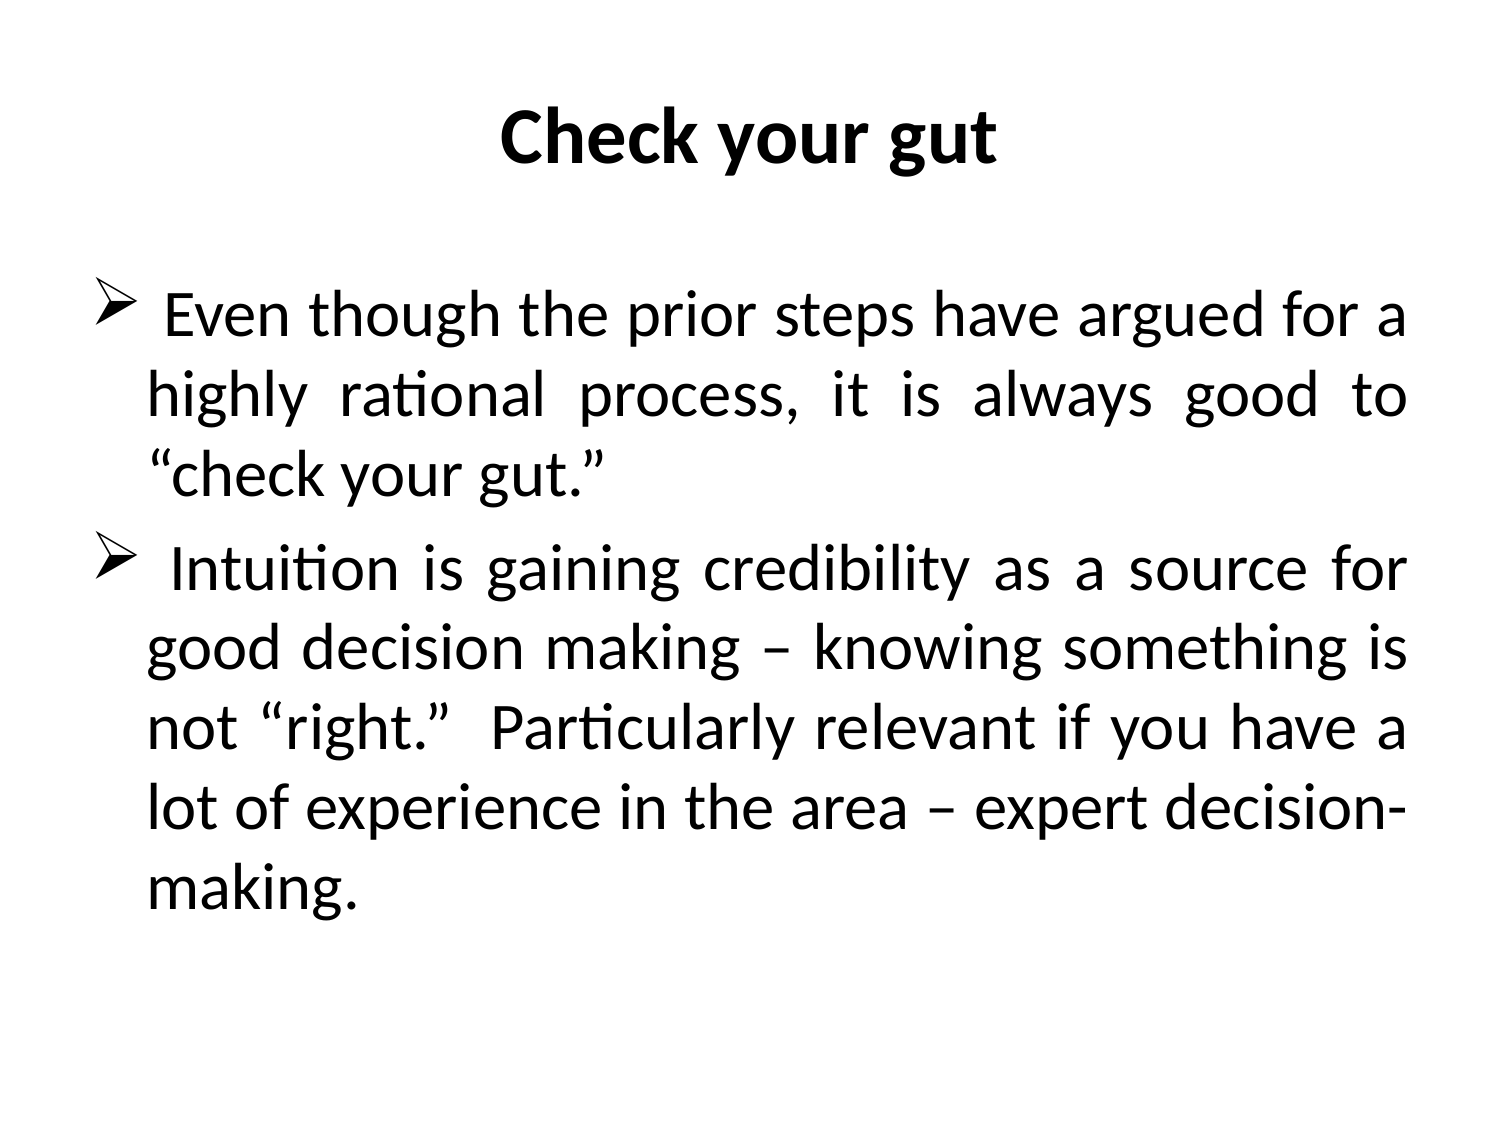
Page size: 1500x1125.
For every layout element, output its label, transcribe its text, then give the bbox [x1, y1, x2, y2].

title Check your gut [75, 75, 1425, 188]
list Even though the prior steps have argued for a highly rational process, it is always good to “check your gut.” Intuition is gaining credibility as a source for good decision making – knowing something is not “right.” Particularly relevant if you have a lot of experience in the area – expert decision-making. [75, 262, 1425, 1005]
